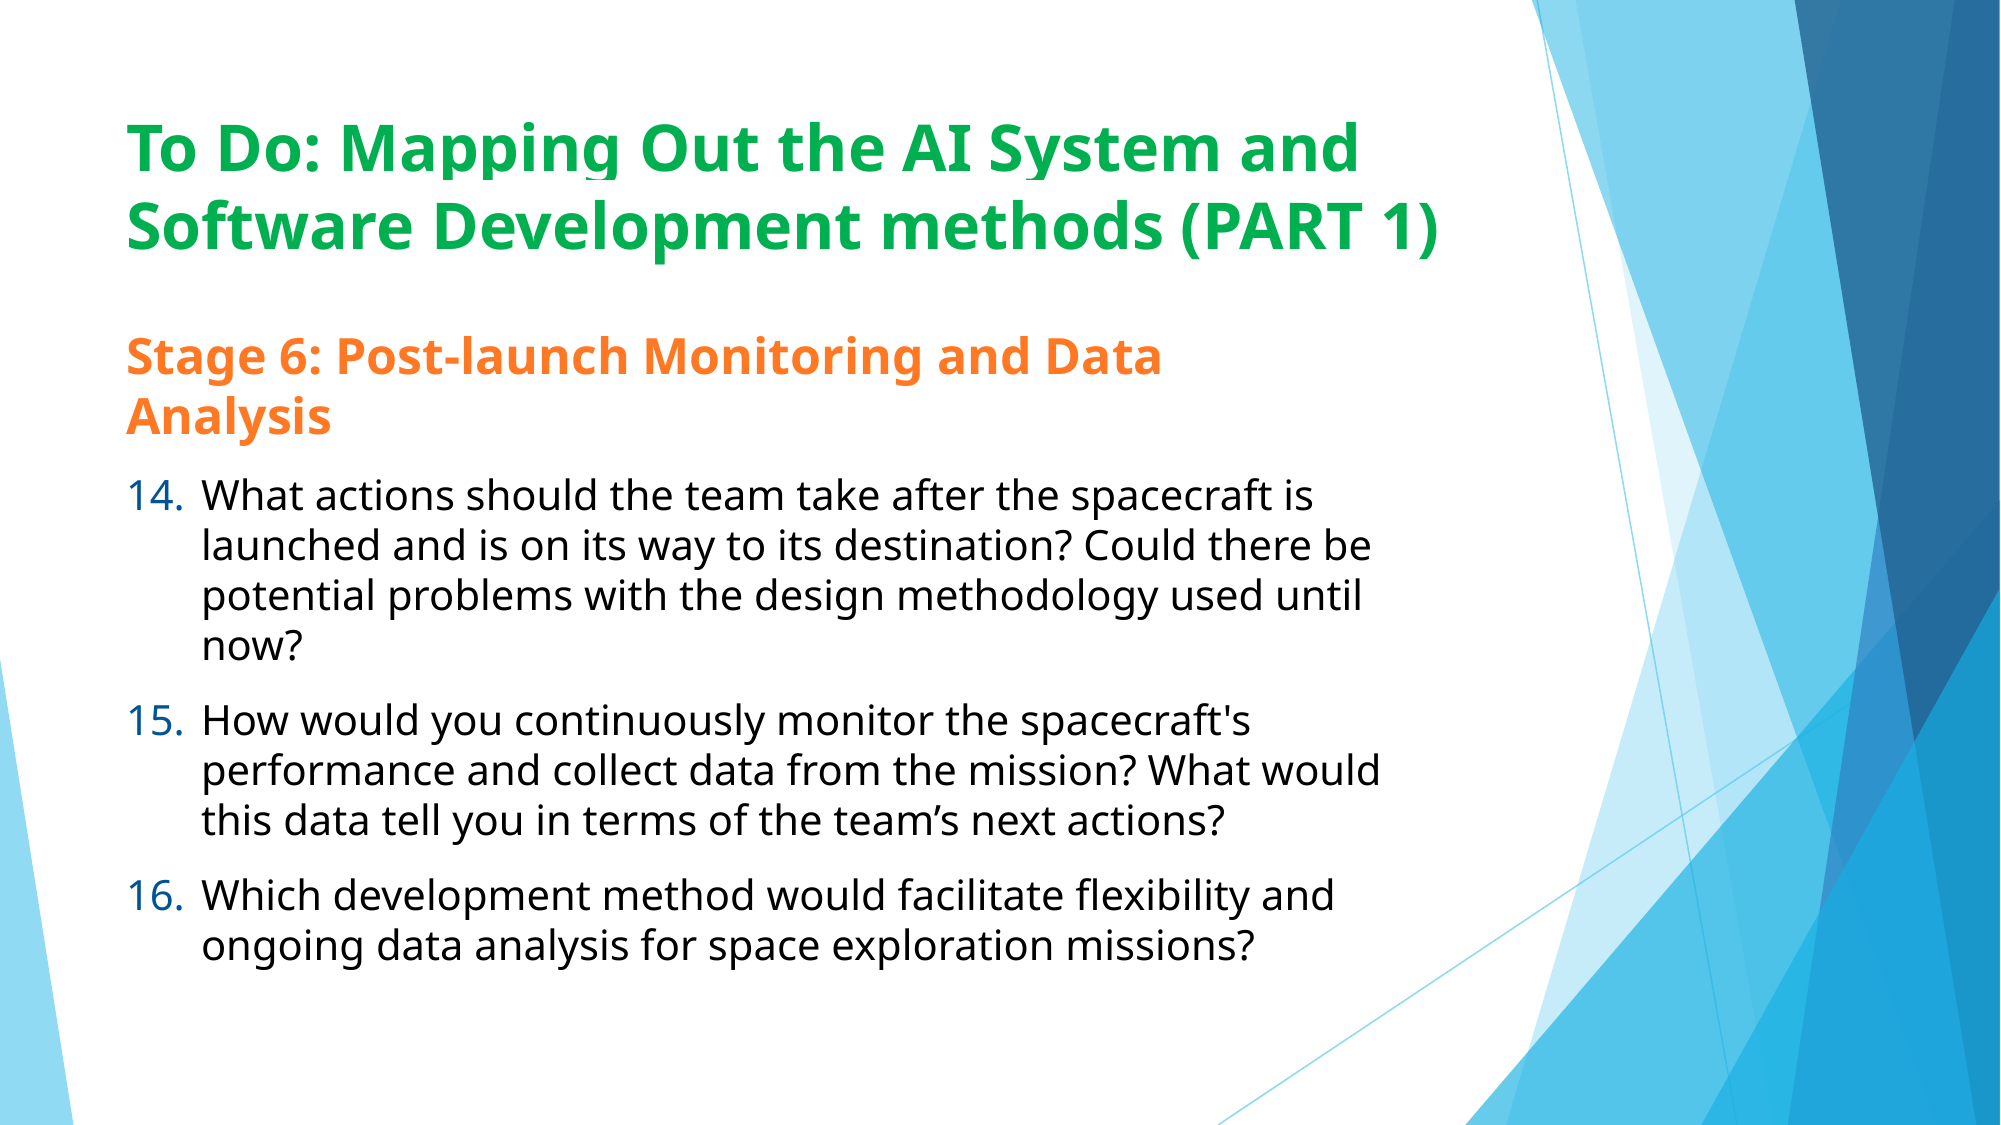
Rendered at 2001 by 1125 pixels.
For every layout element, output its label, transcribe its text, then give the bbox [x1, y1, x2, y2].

title To Do: Mapping Out the AI System and Software Development methods (PART 1) [111, 99, 1522, 317]
text_box Stage 6: Post-launch Monitoring and Data Analysis What actions should the team take after the spacecraft is launched and is on its way to its destination? Could there be potential problems with the design methodology used until now? How would you continuously monitor the spacecraft's performance and collect data from the mission? What would this data tell you in terms of the team’s next actions? Which development method would facilitate flexibility and ongoing data analysis for space exploration missions? [111, 316, 1407, 1052]
